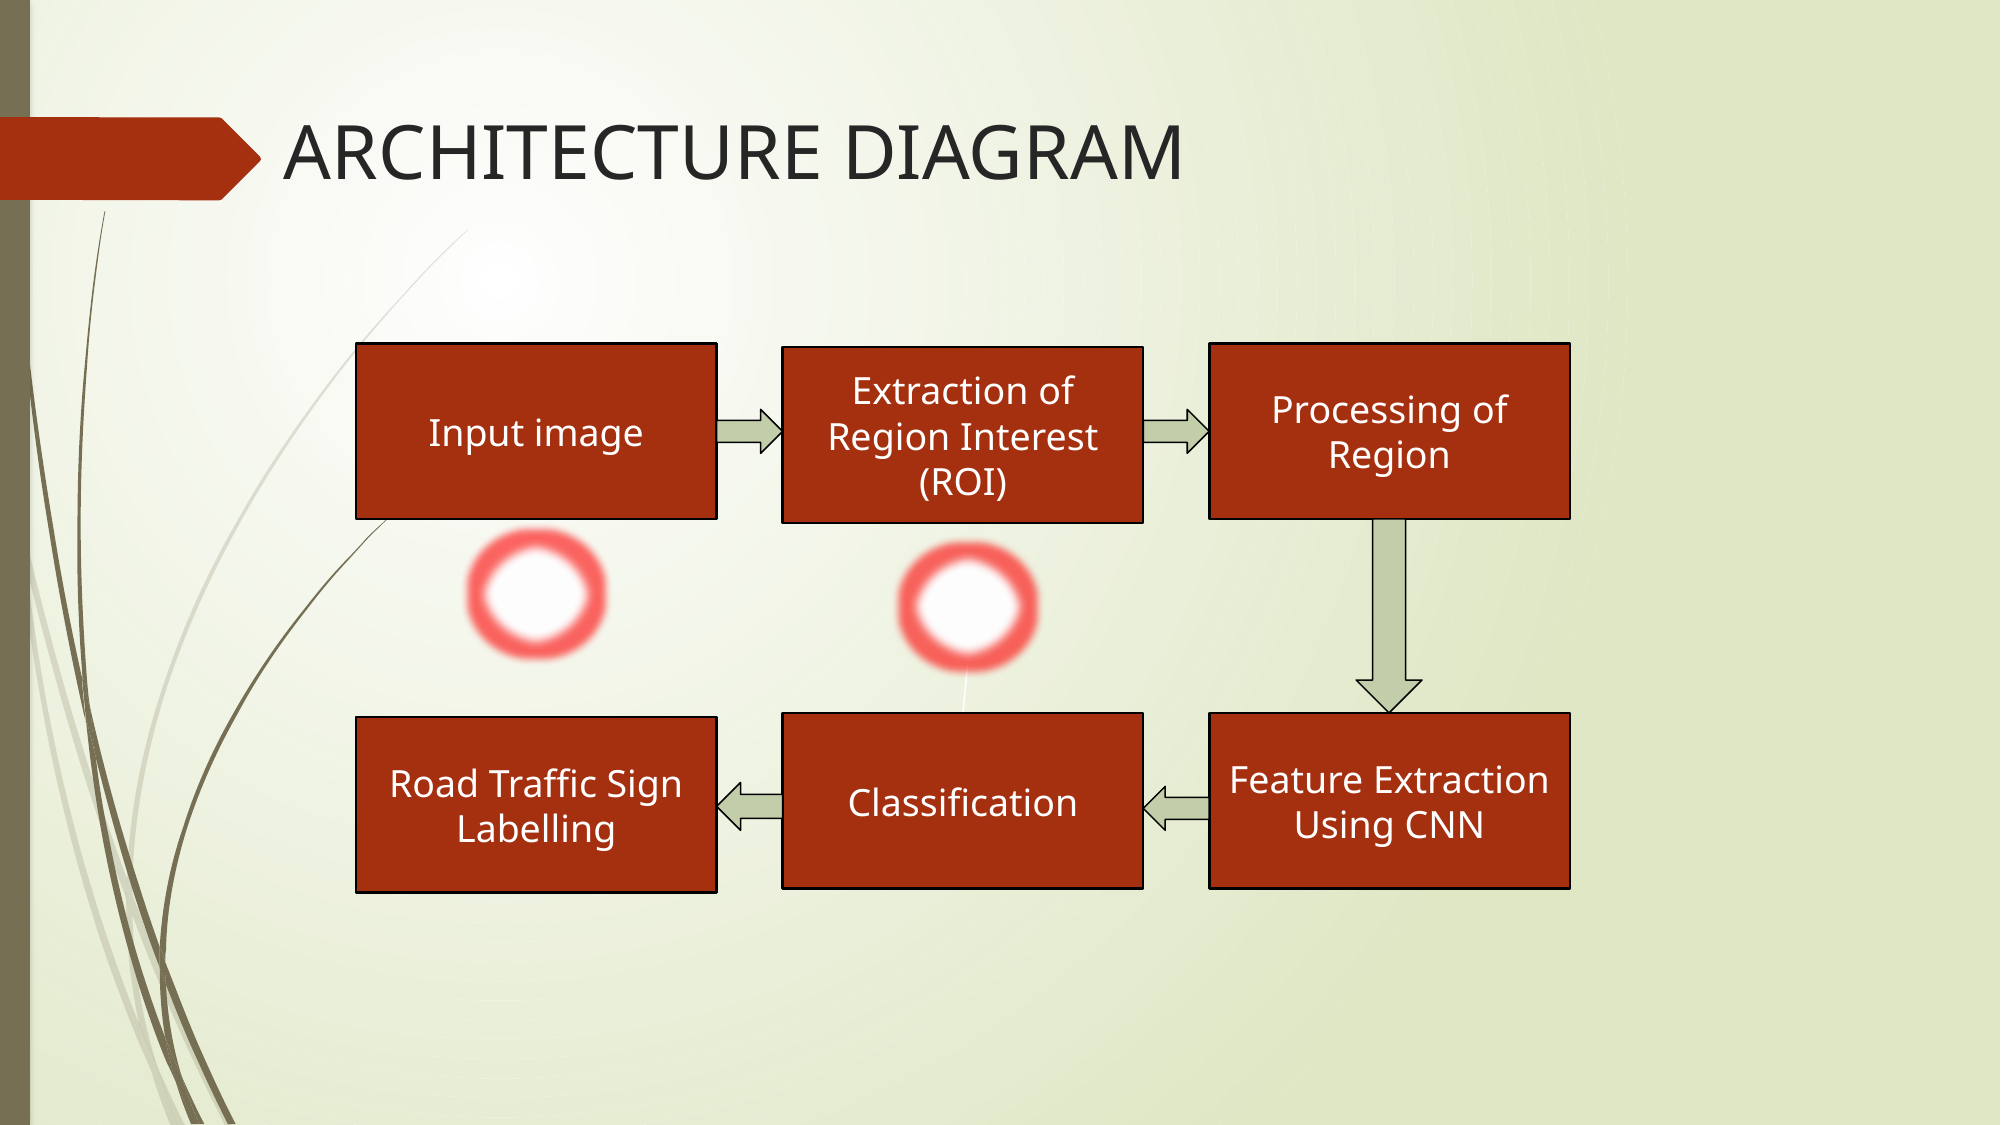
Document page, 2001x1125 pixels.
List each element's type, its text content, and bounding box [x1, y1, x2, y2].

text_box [355, 342, 1571, 893]
title ARCHITECTURE DIAGRAM [269, 97, 1731, 308]
